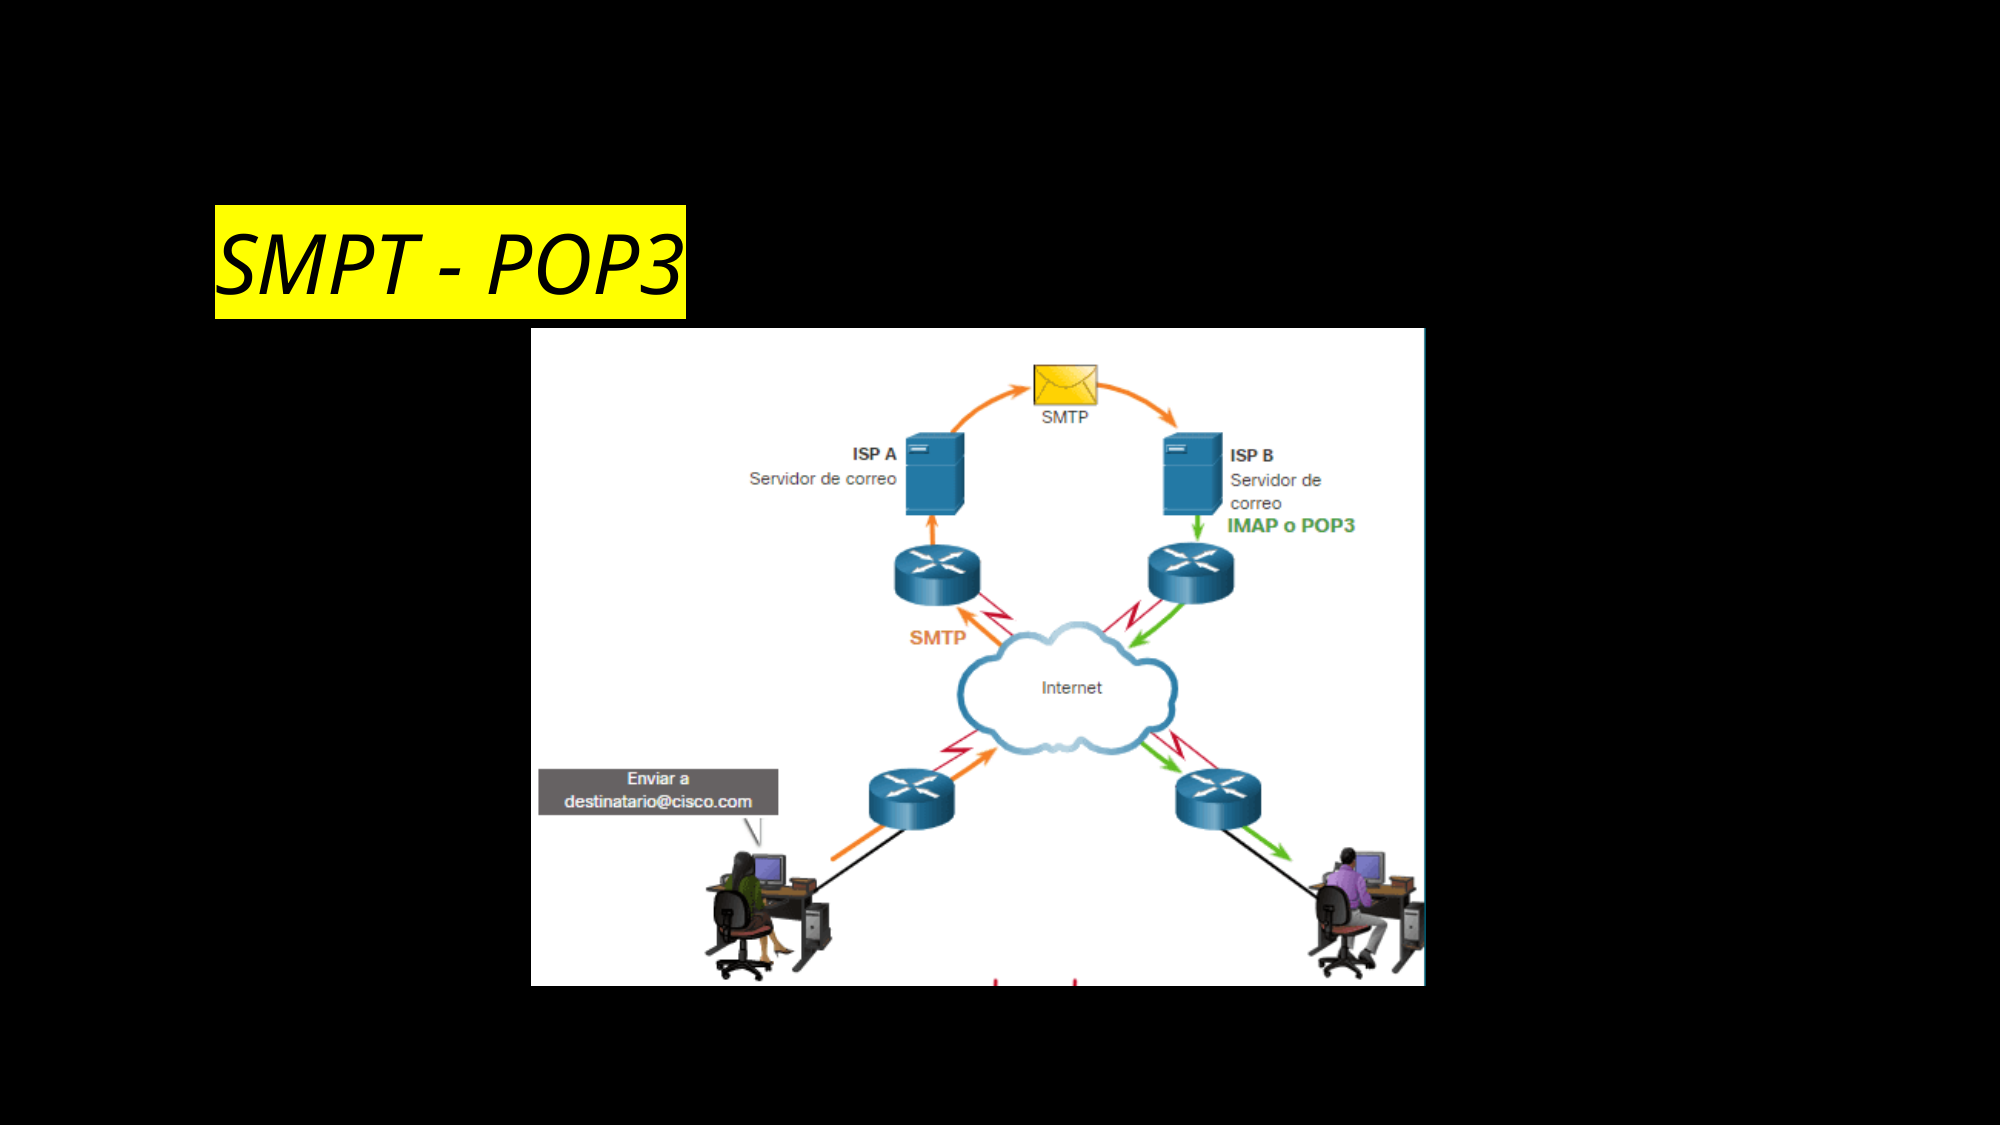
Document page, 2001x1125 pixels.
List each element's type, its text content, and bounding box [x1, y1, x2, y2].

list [531, 328, 1426, 986]
title SMPT - POP3 [200, 59, 1758, 319]
